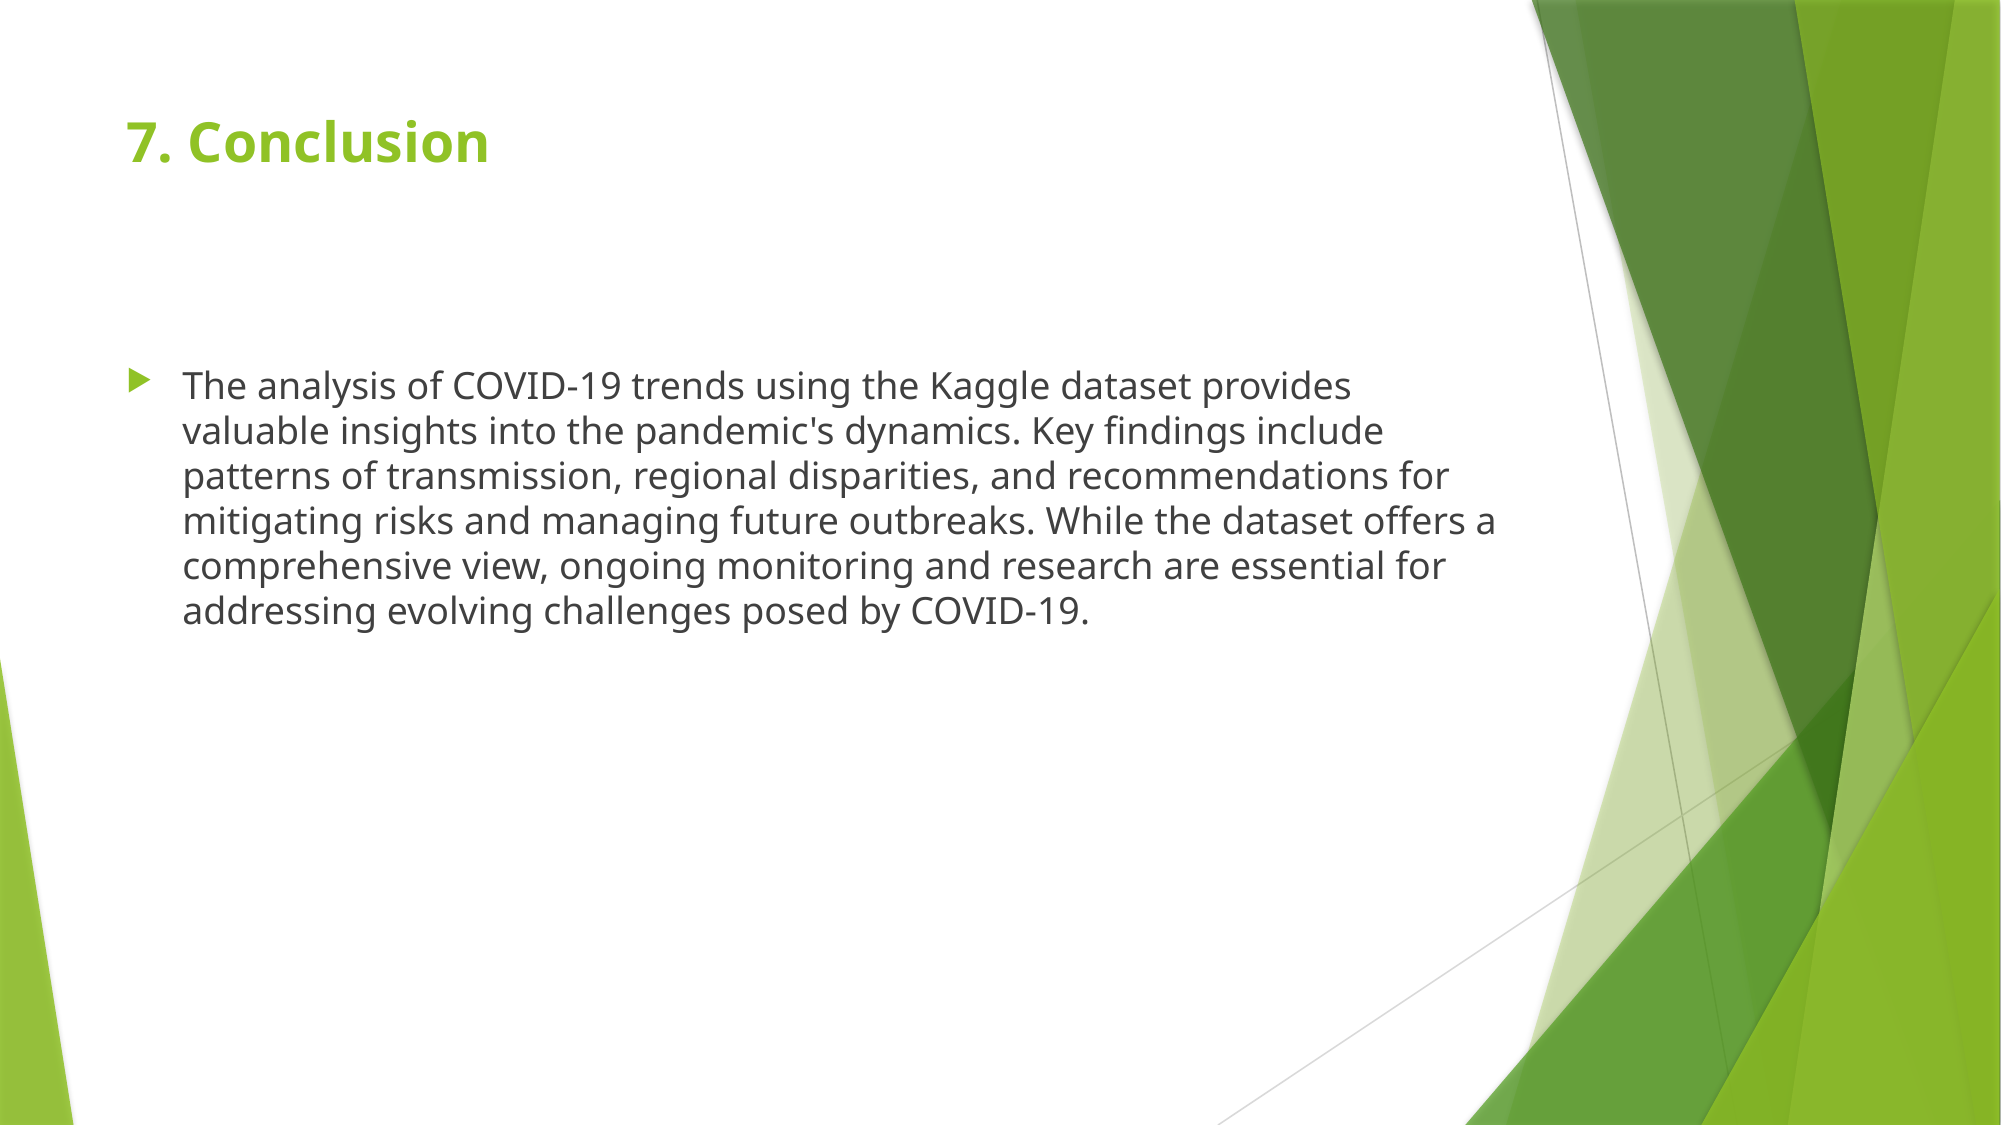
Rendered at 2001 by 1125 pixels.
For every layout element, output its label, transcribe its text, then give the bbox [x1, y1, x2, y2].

list The analysis of COVID-19 trends using the Kaggle dataset provides valuable insights into the pandemic's dynamics. Key findings include patterns of transmission, regional disparities, and recommendations for mitigating risks and managing future outbreaks. While the dataset offers a comprehensive view, ongoing monitoring and research are essential for addressing evolving challenges posed by COVID-19. [111, 354, 1522, 992]
title 7. Conclusion [111, 99, 1522, 317]
